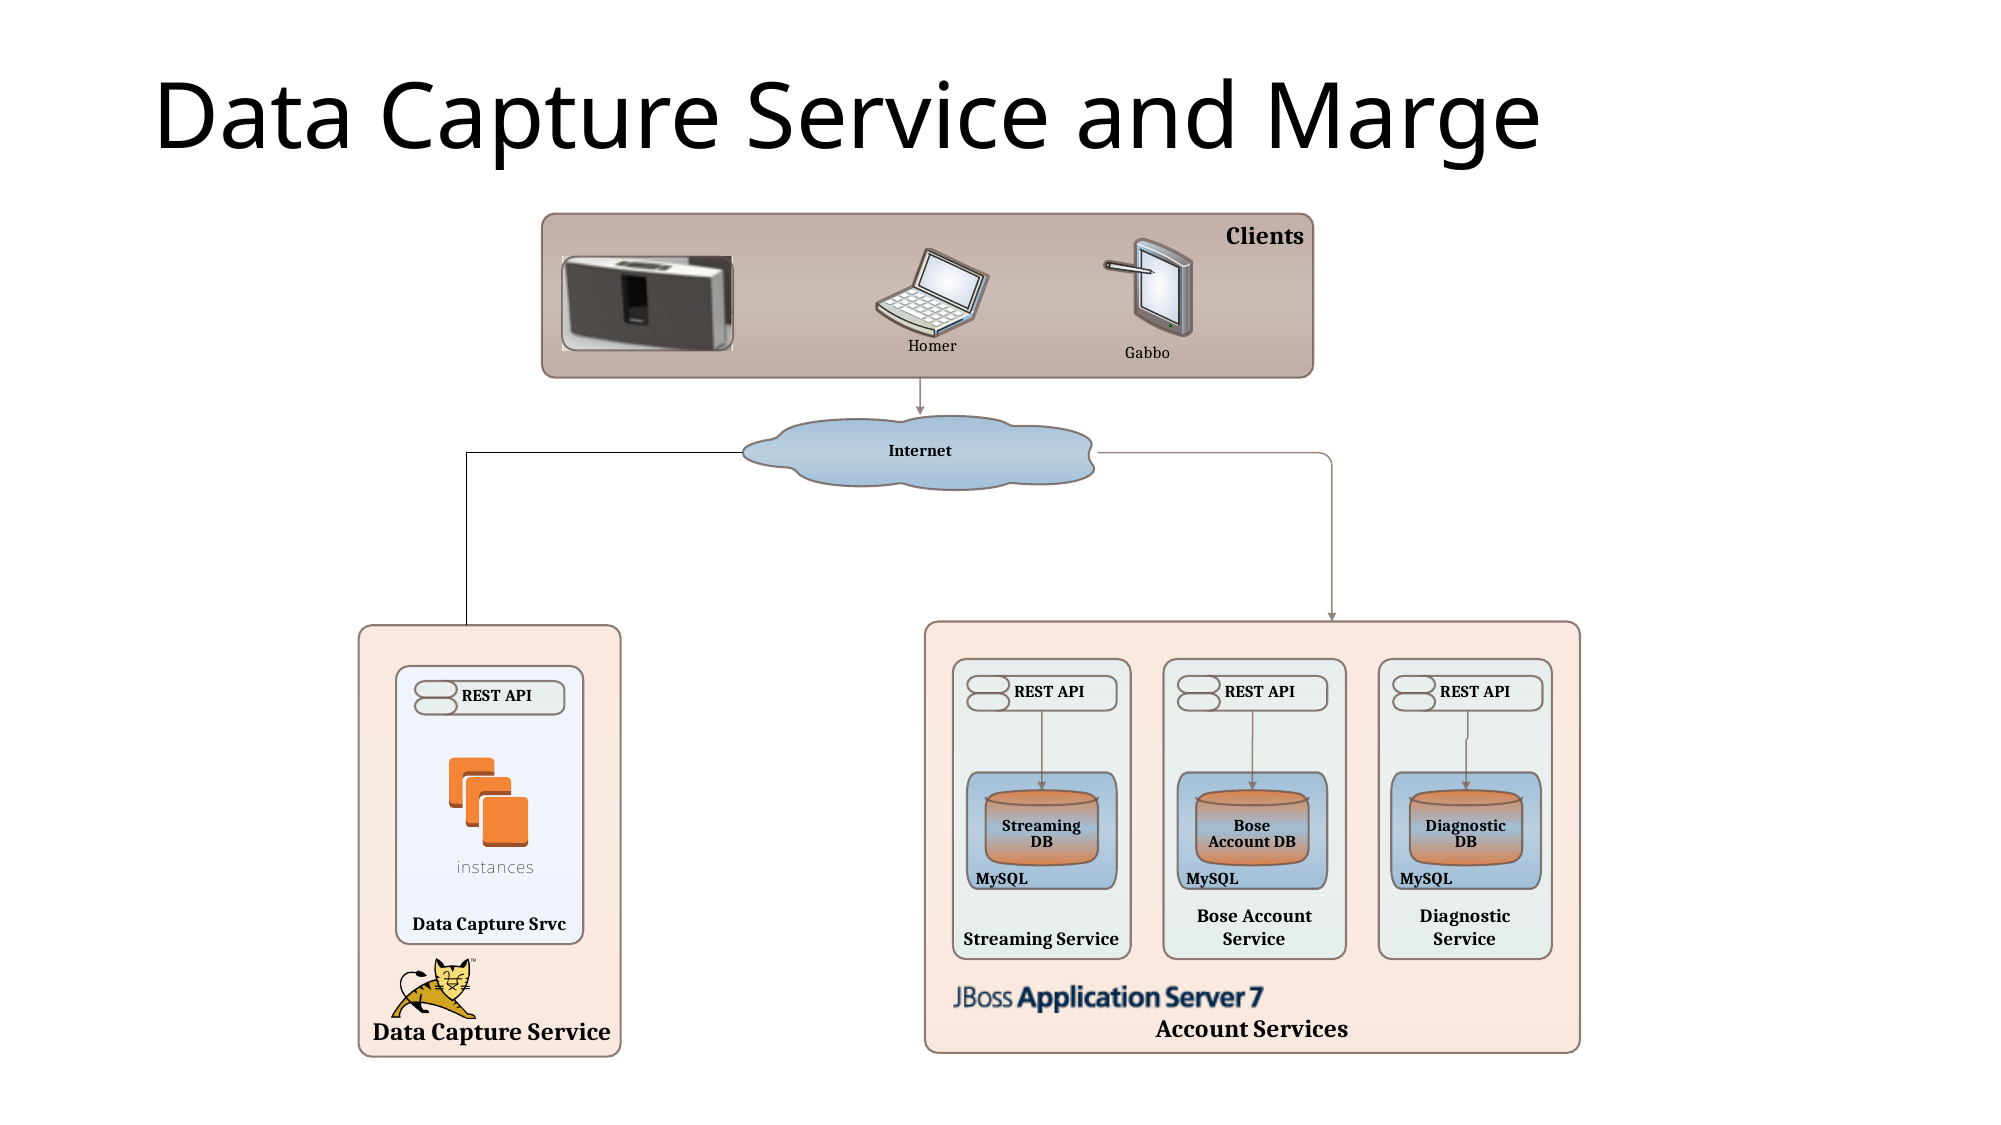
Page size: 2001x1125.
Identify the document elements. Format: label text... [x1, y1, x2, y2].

picture [354, 209, 1584, 1061]
text_box Data Capture Service and Marge [137, 59, 1863, 179]
